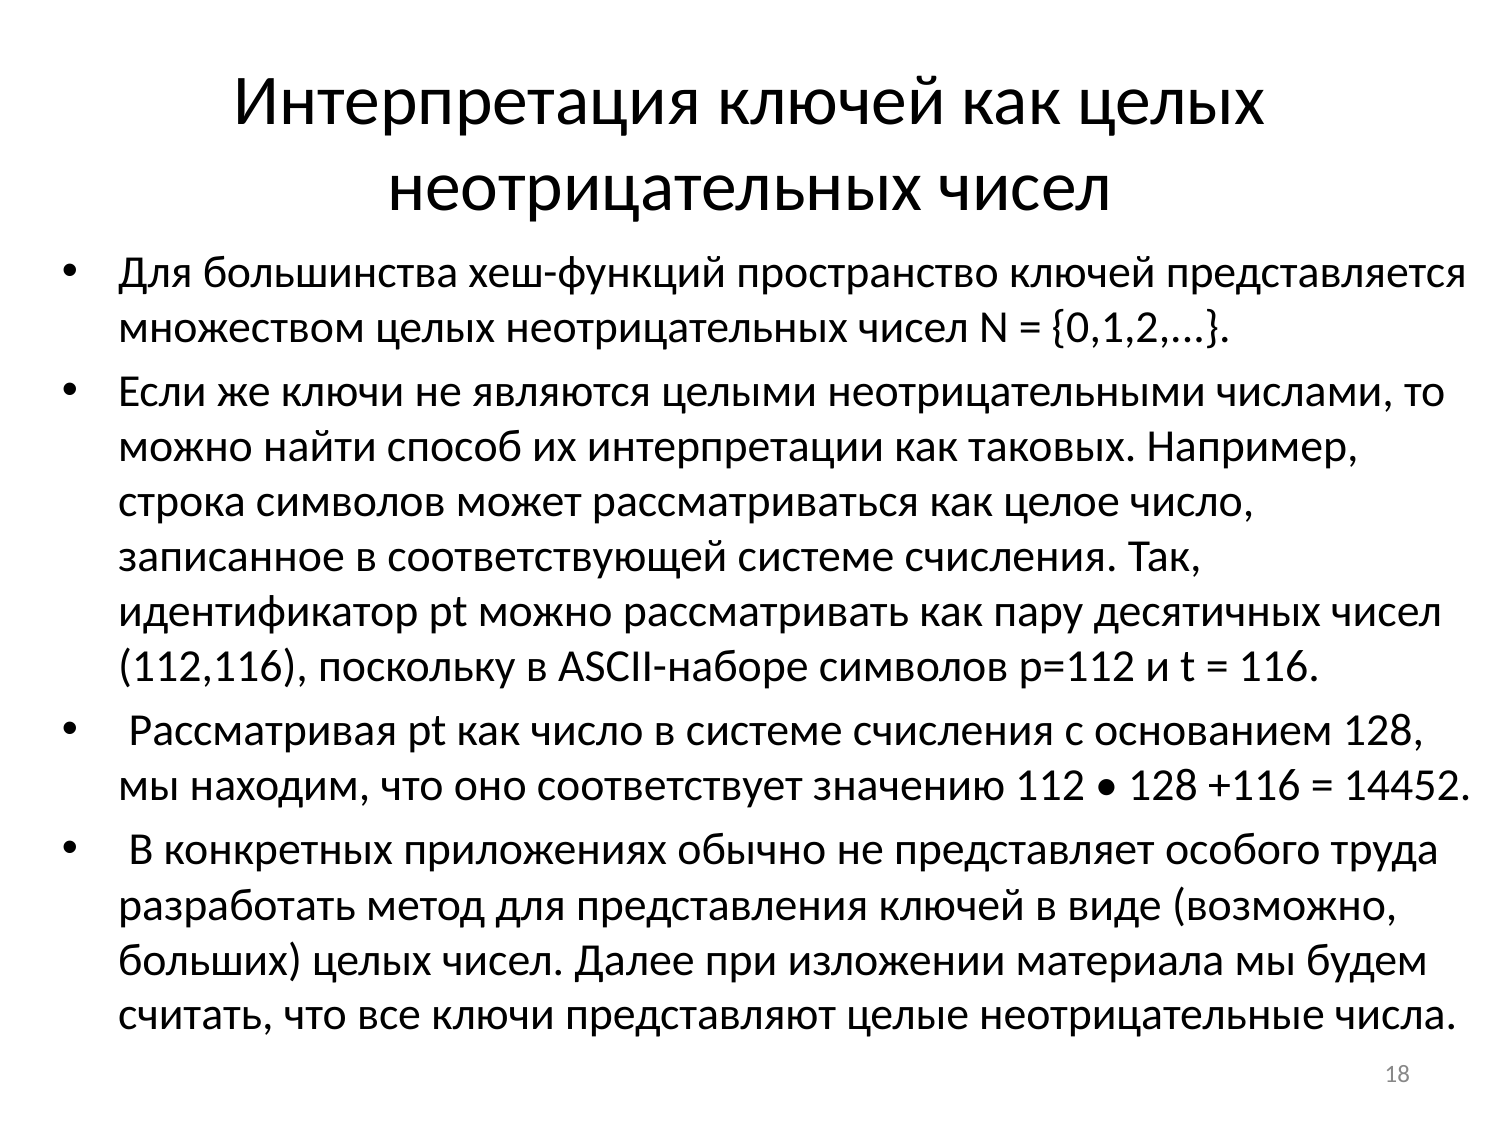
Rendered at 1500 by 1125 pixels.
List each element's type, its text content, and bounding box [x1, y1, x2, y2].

slide_number ‹#› [1074, 1042, 1425, 1103]
list Для большинства хеш-функций пространство ключей представляется множеством целых неотрицательных чисел N = {0,1,2,...}. Если же ключи не являются целыми неотрицательными числами, то можно найти способ их интерпретации как таковых. Например, строка символов может рассматриваться как целое число, записанное в соответствующей системе счисления. Так, идентификатор pt можно рассматривать как пару десятичных чисел (112,116), поскольку в ASCII-наборе символов p=112 и t = 116. Рассматривая pt как число в системе счисления с основанием 128, мы находим, что оно соответствует значению 112 • 128 +116 = 14452. В конкретных приложениях обычно не представляет особого труда разработать метод для представления ключей в виде (возможно, больших) целых чисел. Далее при изложении материала мы будем считать, что все ключи представляют целые неотрицательные числа. [46, 234, 1500, 1125]
title Интерпретация ключей как целых неотрицательных чисел [75, 45, 1425, 233]
